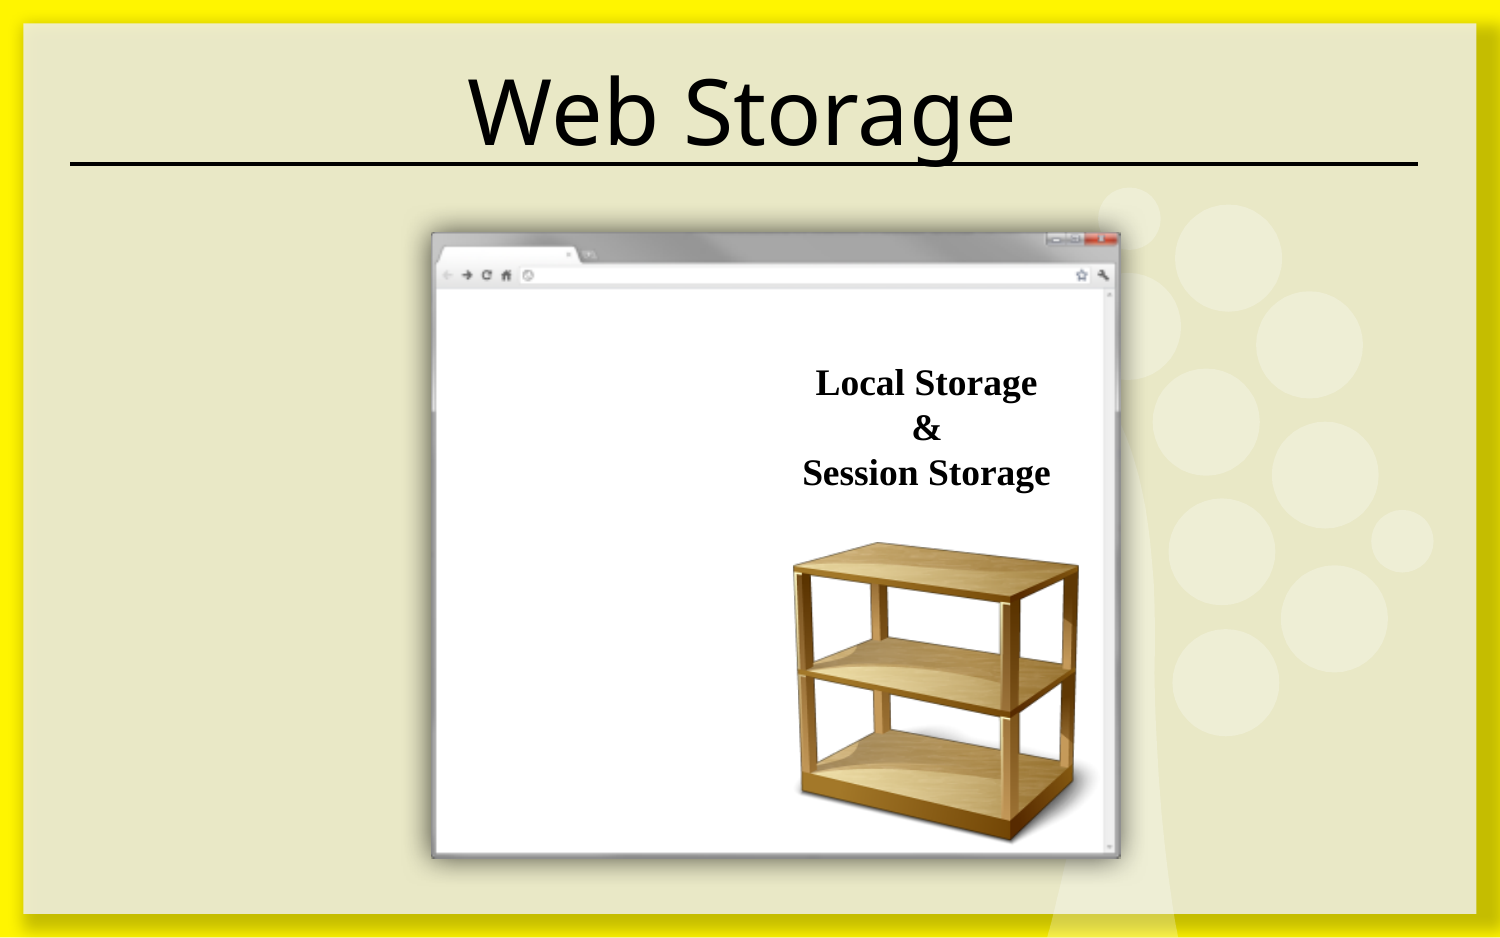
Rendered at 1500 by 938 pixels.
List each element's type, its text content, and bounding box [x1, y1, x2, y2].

title Web Storage [105, 46, 1381, 174]
picture [430, 232, 1121, 859]
